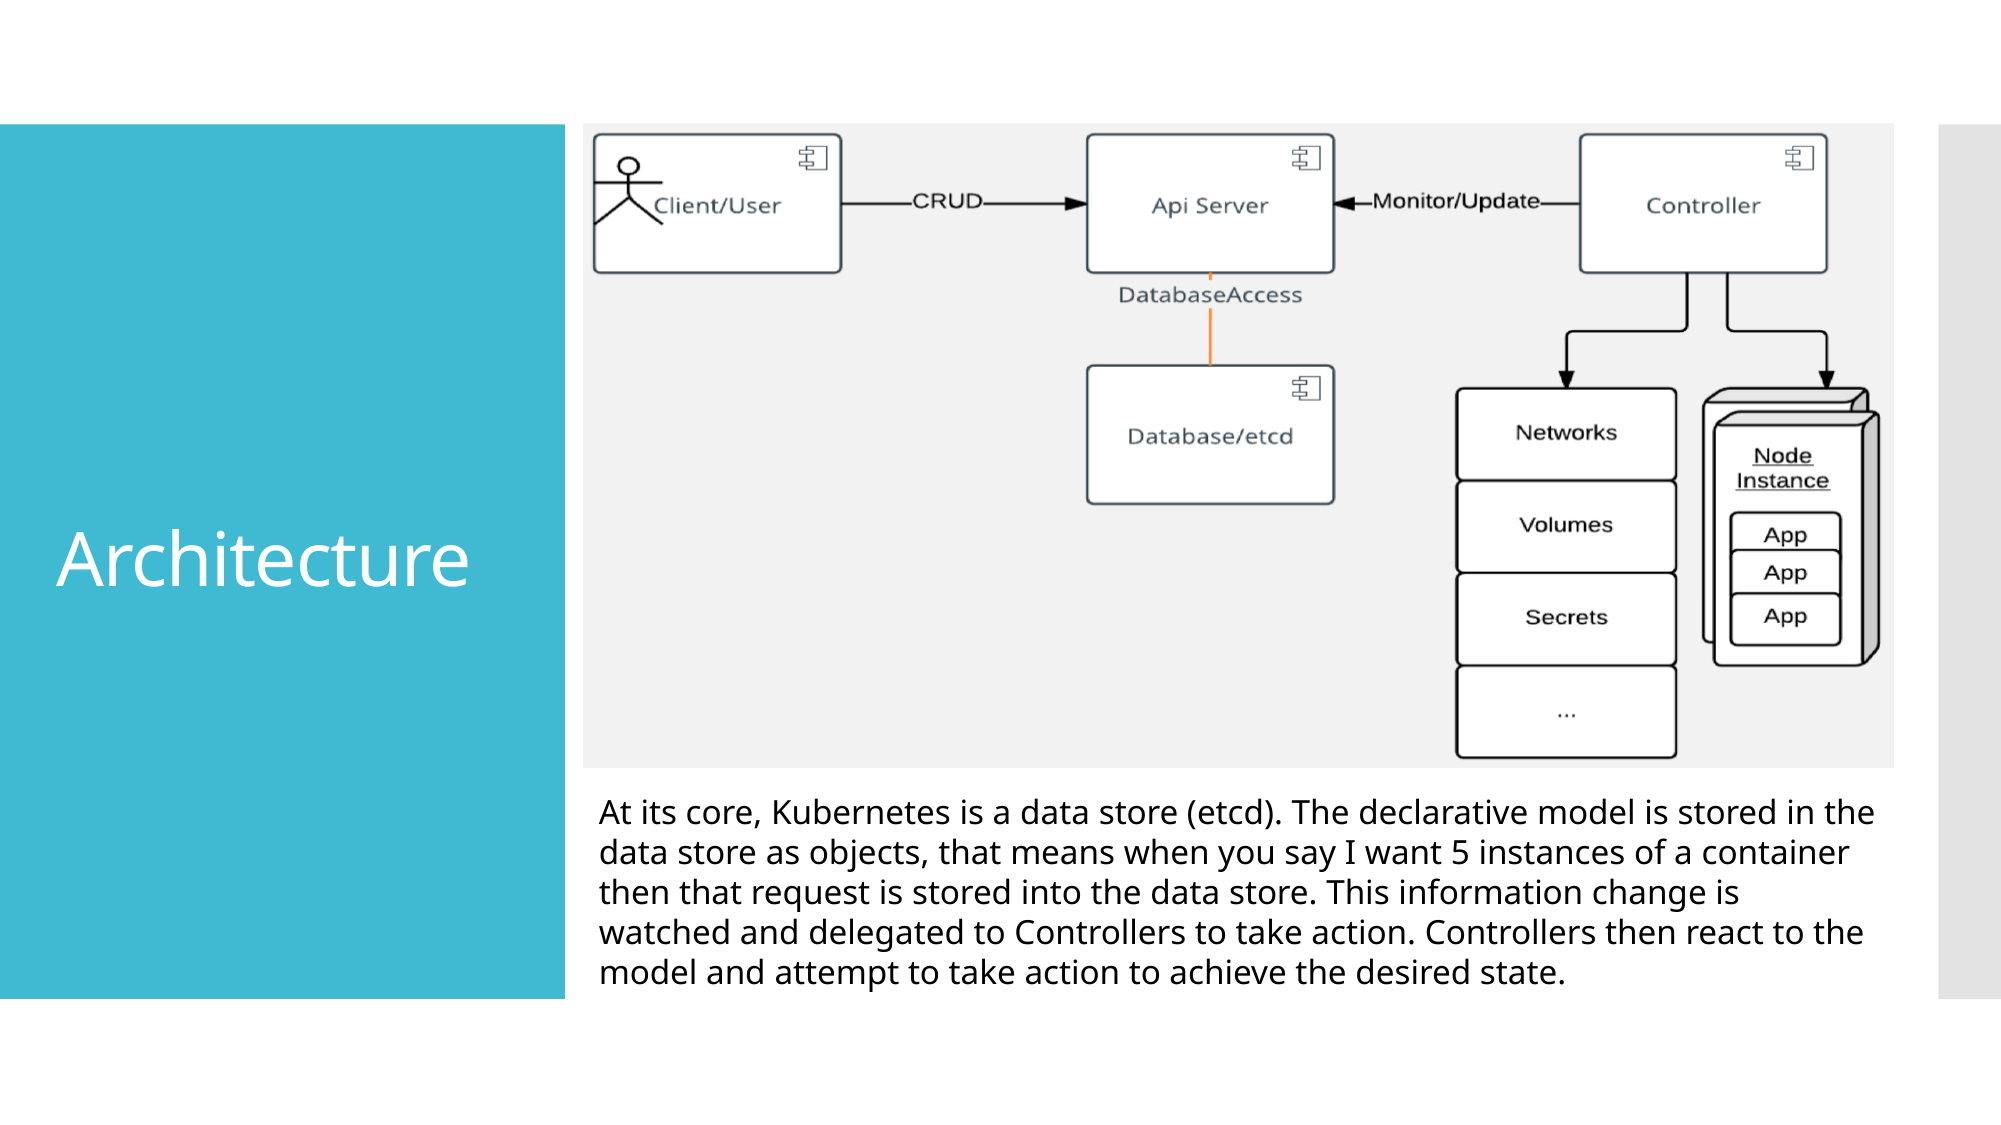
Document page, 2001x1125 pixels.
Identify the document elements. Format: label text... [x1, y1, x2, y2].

text_box At its core, Kubernetes is a data store (etcd). The declarative model is stored in the data store as objects, that means when you say I want 5 instances of a container then that request is stored into the data store. This information change is watched and delegated to Controllers to take action. Controllers then react to the model and attempt to take action to achieve the desired state. [583, 783, 1894, 999]
picture [583, 123, 1895, 769]
title Architecture [41, 184, 525, 940]
